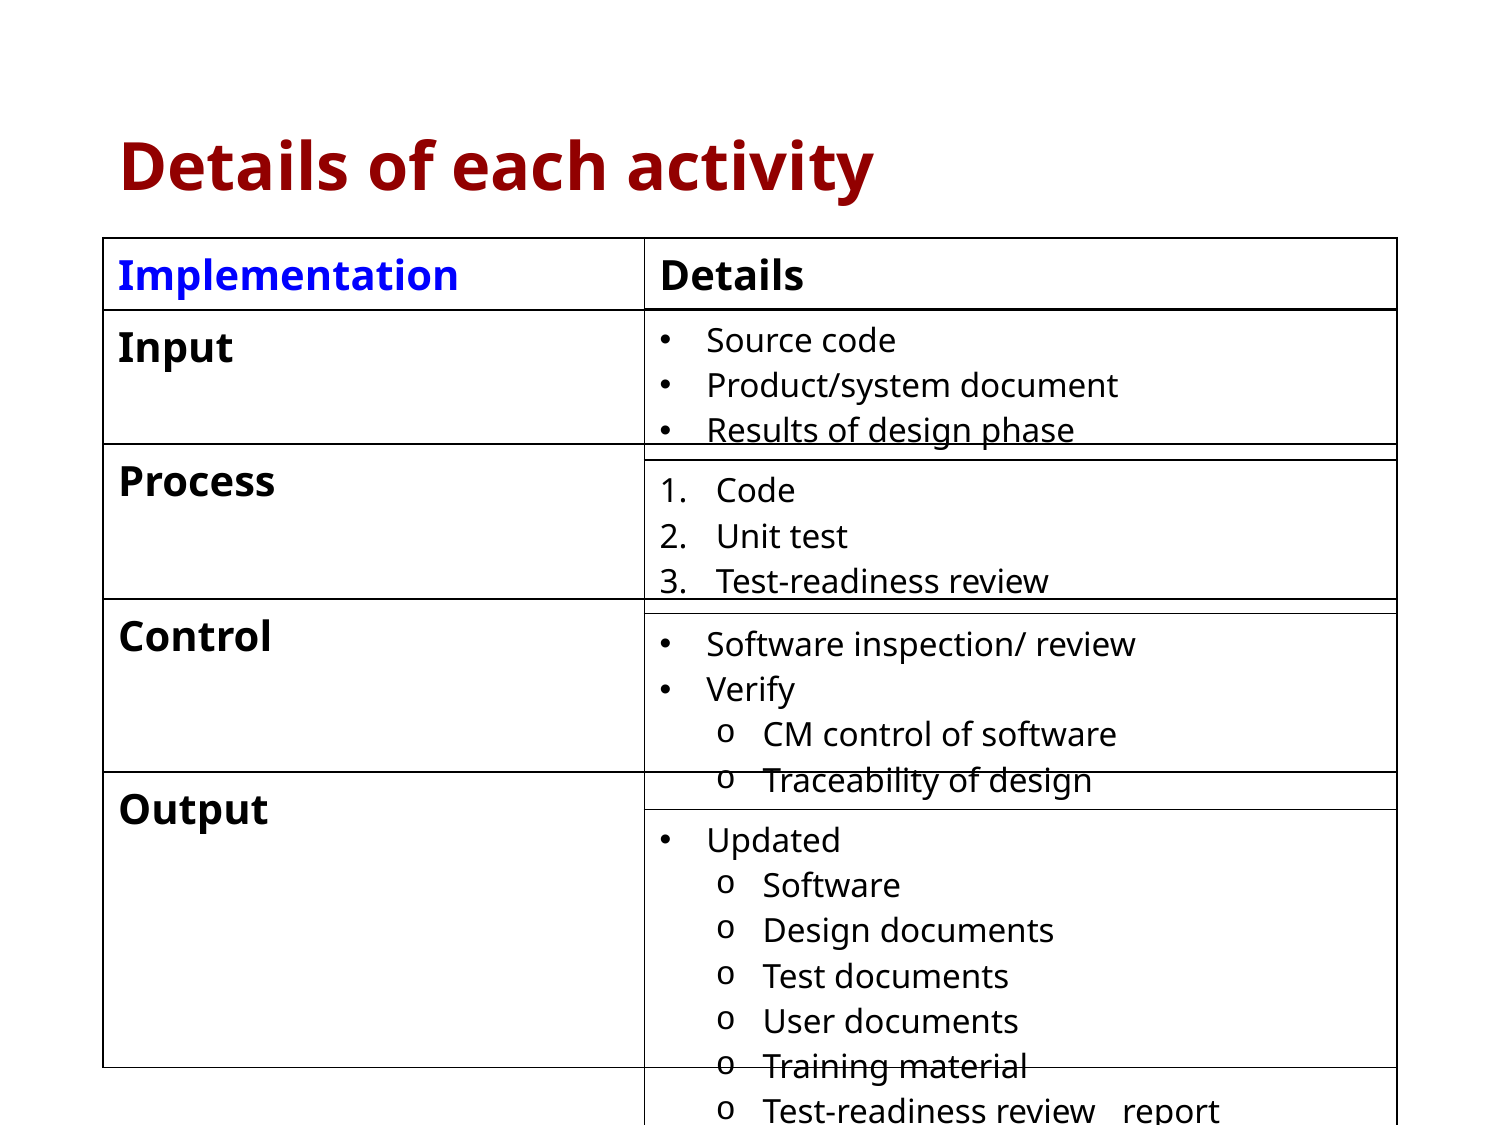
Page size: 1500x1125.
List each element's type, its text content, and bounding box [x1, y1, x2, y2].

table_header Source code Product/system document Results of design phase [645, 310, 1396, 459]
table_cell Updated Software Design documents Test documents User documents Training material Test-readiness review report [645, 810, 1396, 1125]
title Details of each activity [103, 59, 1397, 237]
table_cell Process [104, 445, 644, 598]
table_header Implementation [104, 239, 644, 309]
table_cell Software inspection/ review Verify CM control of software Traceability of design [645, 614, 1396, 809]
table_cell Output [104, 773, 644, 1067]
table_cell Input [104, 311, 644, 443]
table_header Details [645, 239, 1396, 308]
table_cell Control [104, 600, 644, 771]
table_cell Code Unit test Test-readiness review [645, 461, 1396, 613]
